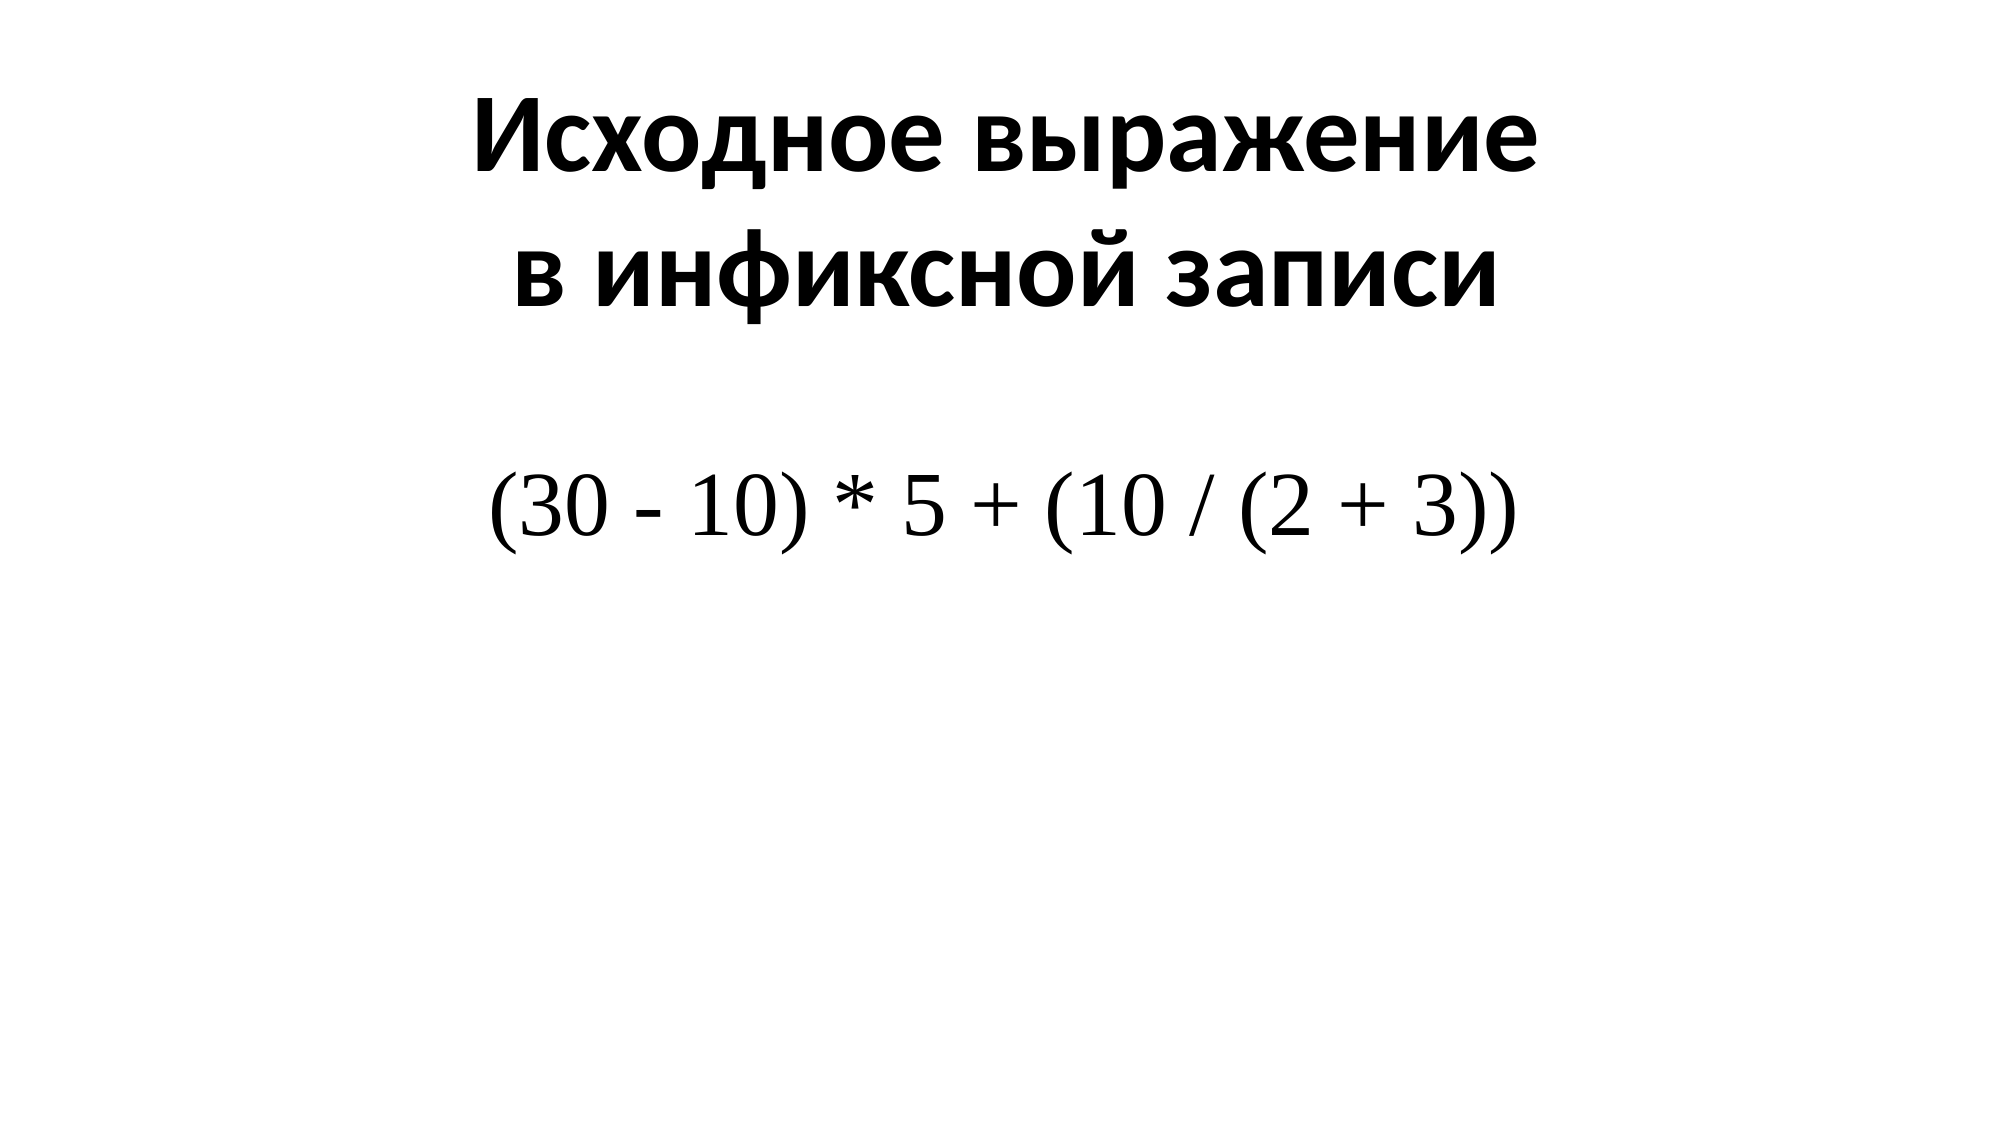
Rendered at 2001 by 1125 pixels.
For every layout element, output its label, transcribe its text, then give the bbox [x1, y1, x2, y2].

text_box (30 - 10) * 5 + (10 / (2 + 3)) [21, 436, 1988, 562]
text_box Исходное выражение в инфиксной записи [83, 51, 1929, 337]
